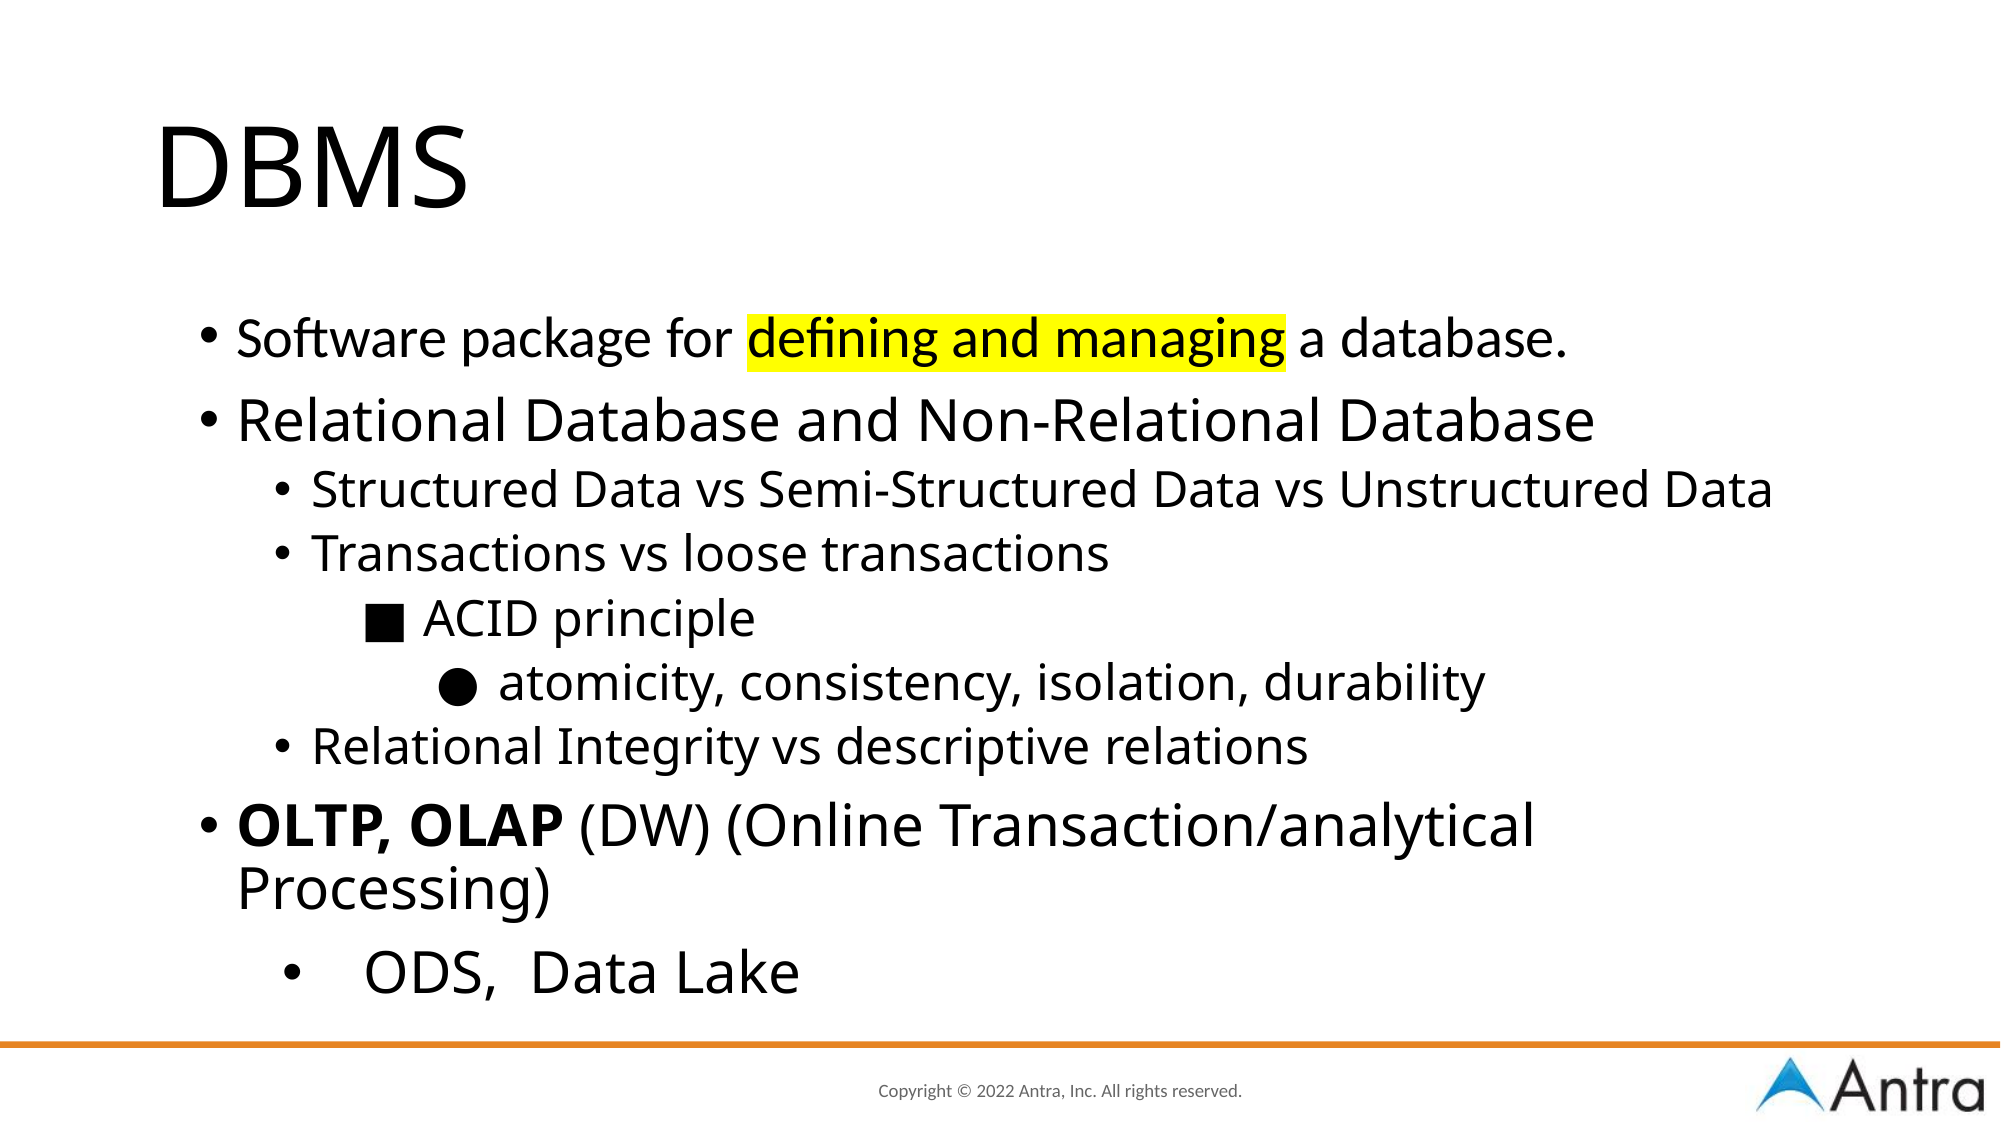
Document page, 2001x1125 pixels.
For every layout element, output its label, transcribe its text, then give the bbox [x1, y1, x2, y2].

text_box Software package for defining and managing a database. Relational Database and Non-Relational Database Structured Data vs Semi-Structured Data vs Unstructured Data Transactions vs loose transactions ACID principle atomicity, consistency, isolation, durability Relational Integrity vs descriptive relations OLTP, OLAP (DW) (Online Transaction/analytical Processing) ODS, Data Lake [183, 299, 1863, 1014]
picture [1745, 1048, 1994, 1122]
text_box DBMS [137, 62, 1863, 280]
